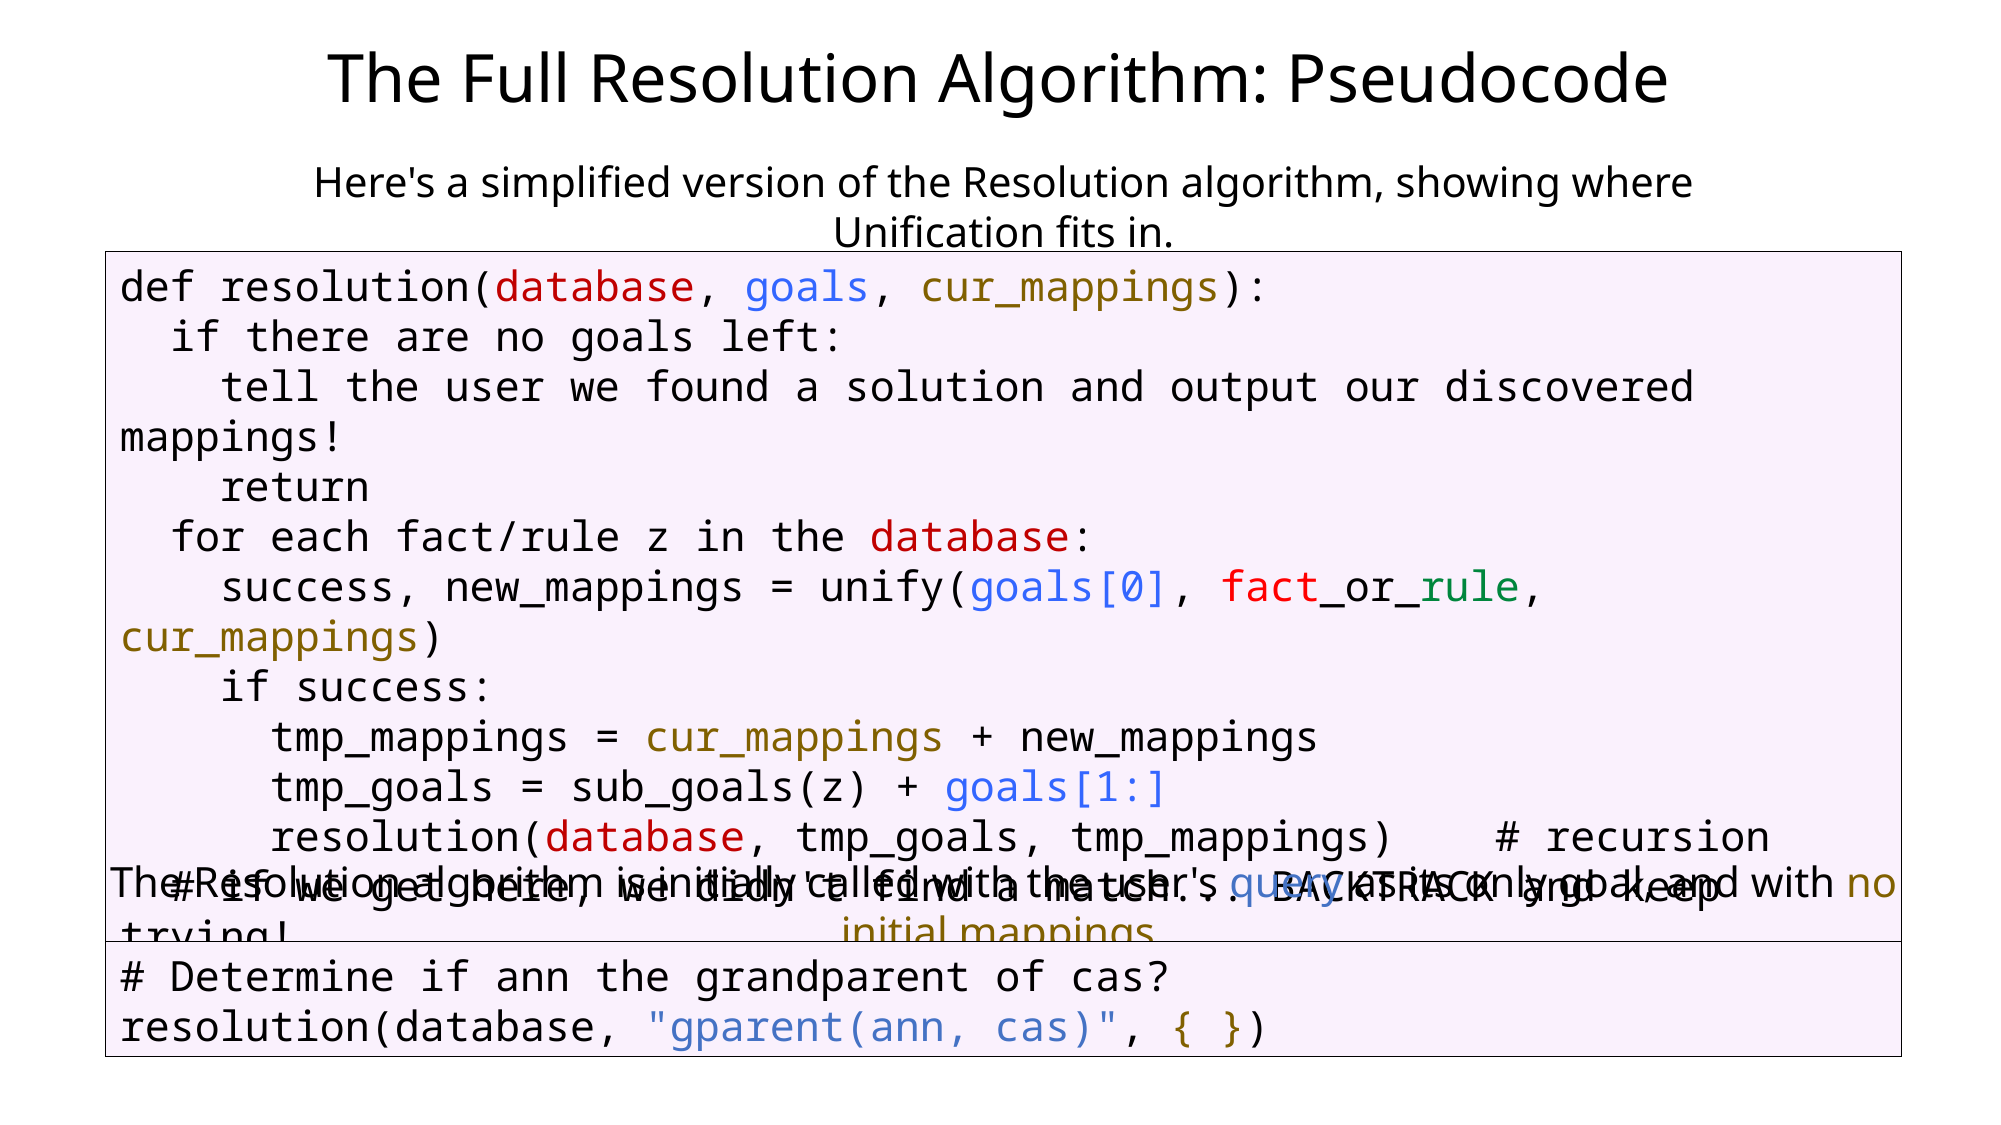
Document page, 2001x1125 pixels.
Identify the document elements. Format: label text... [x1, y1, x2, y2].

text_box The Resolution algorithm is initially called with the user's query as its only goal, and with no initial mappings. [39, 848, 1969, 963]
text_box # Determine if ann the grandparent of cas? resolution(database, "gparent(ann, cas)", { }) [105, 941, 1902, 1057]
text_box Here's a simplified version of the Resolution algorithm, showing where Unification fits in. [206, 148, 1801, 264]
text_box def resolution(database, goals, cur_mappings): if there are no goals left: tell the user we found a solution and output our discovered mappings! return for each fact/rule z in the database: success, new_mappings = unify(goals[0], fact_or_rule, cur_mappings) if success: tmp_mappings = cur_mappings + new_mappings tmp_goals = sub_goals(z) + goals[1:] resolution(database, tmp_goals, tmp_mappings) # recursion # if we get here, we didn't find a match... BACKTRACK and keep trying! [105, 251, 1902, 848]
title The Full Resolution Algorithm: Pseudocode [150, 0, 1850, 175]
